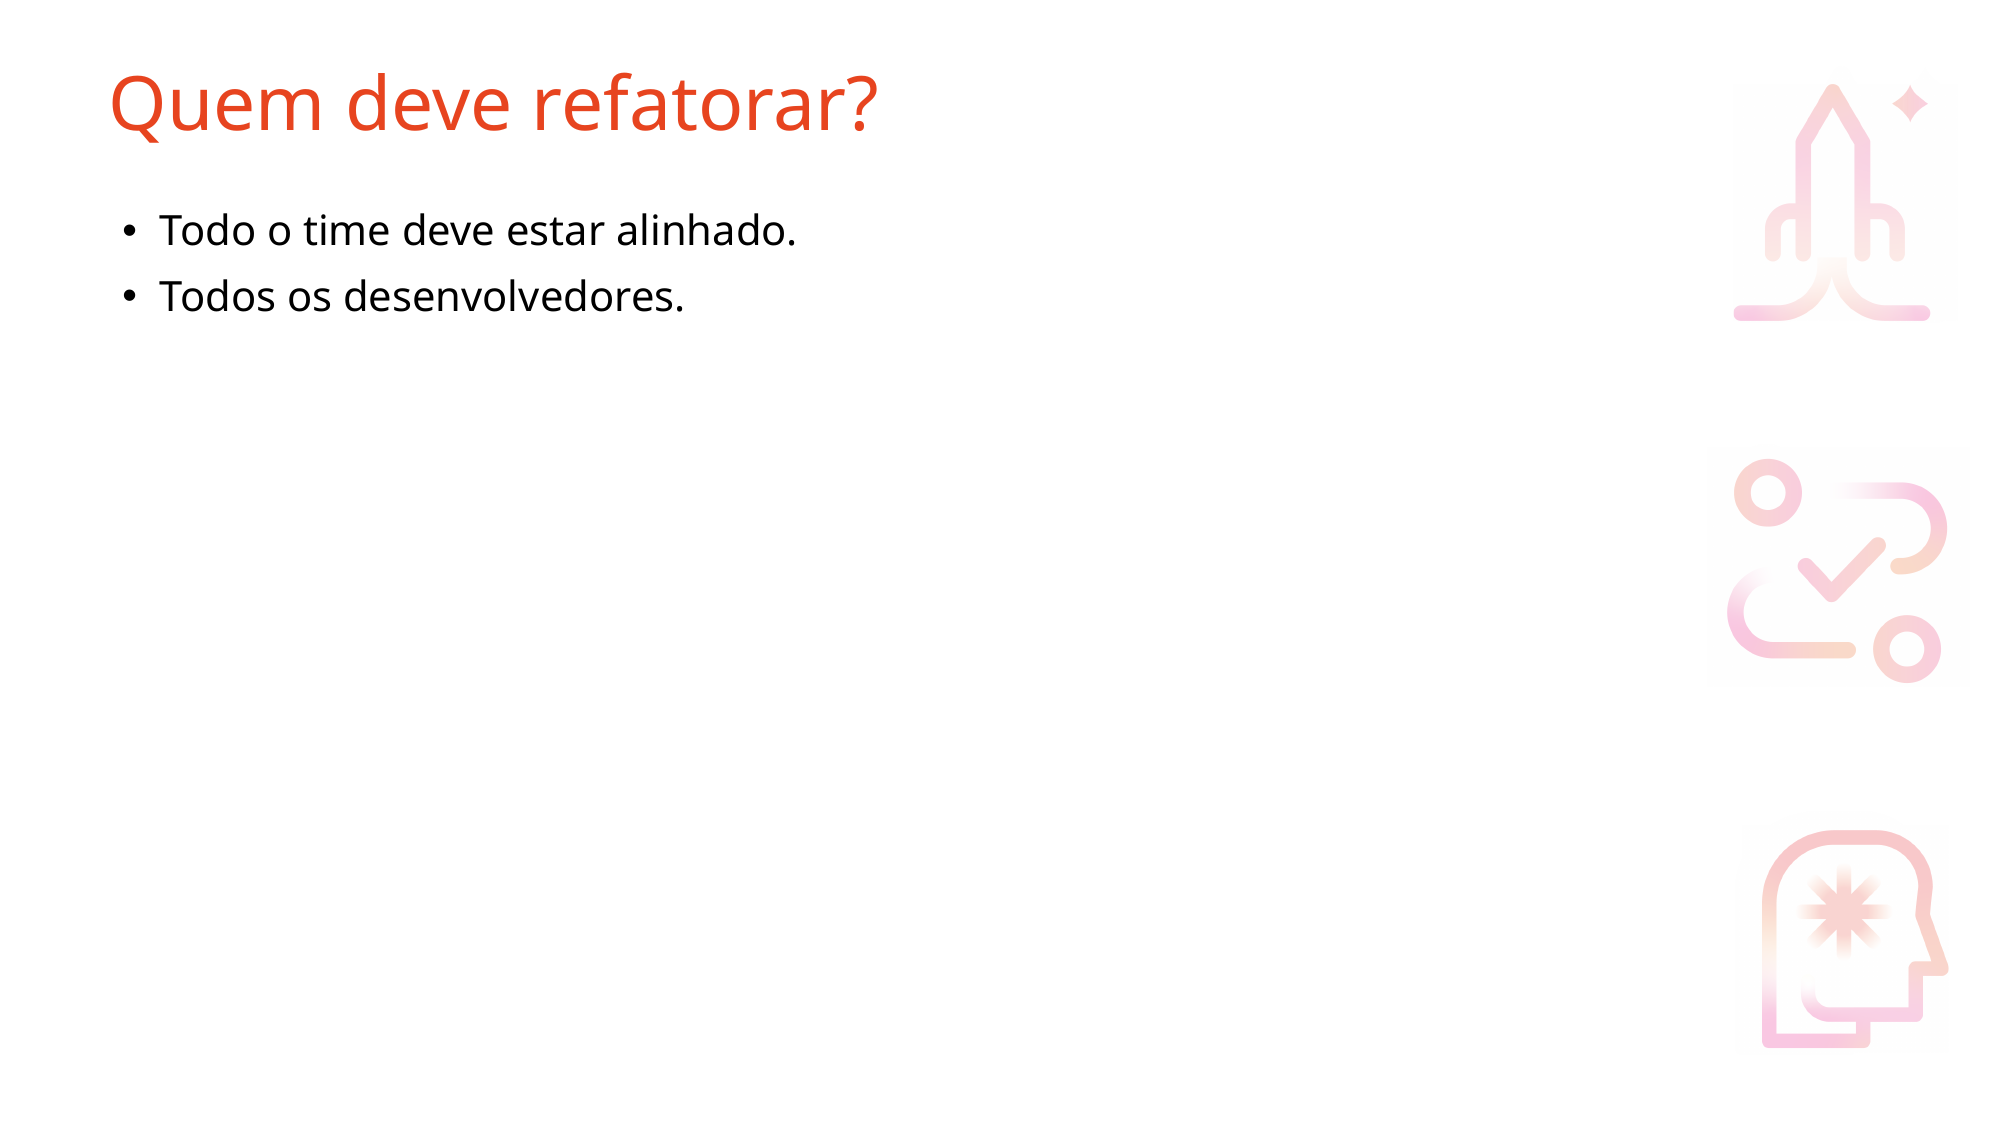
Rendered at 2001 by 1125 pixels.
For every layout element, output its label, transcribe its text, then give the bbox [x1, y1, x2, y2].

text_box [1707, 51, 1982, 1125]
text_box Quem deve refatorar? [108, 21, 1679, 148]
text_box Todo o time deve estar alinhado. Todos os desenvolvedores. [107, 202, 1707, 917]
